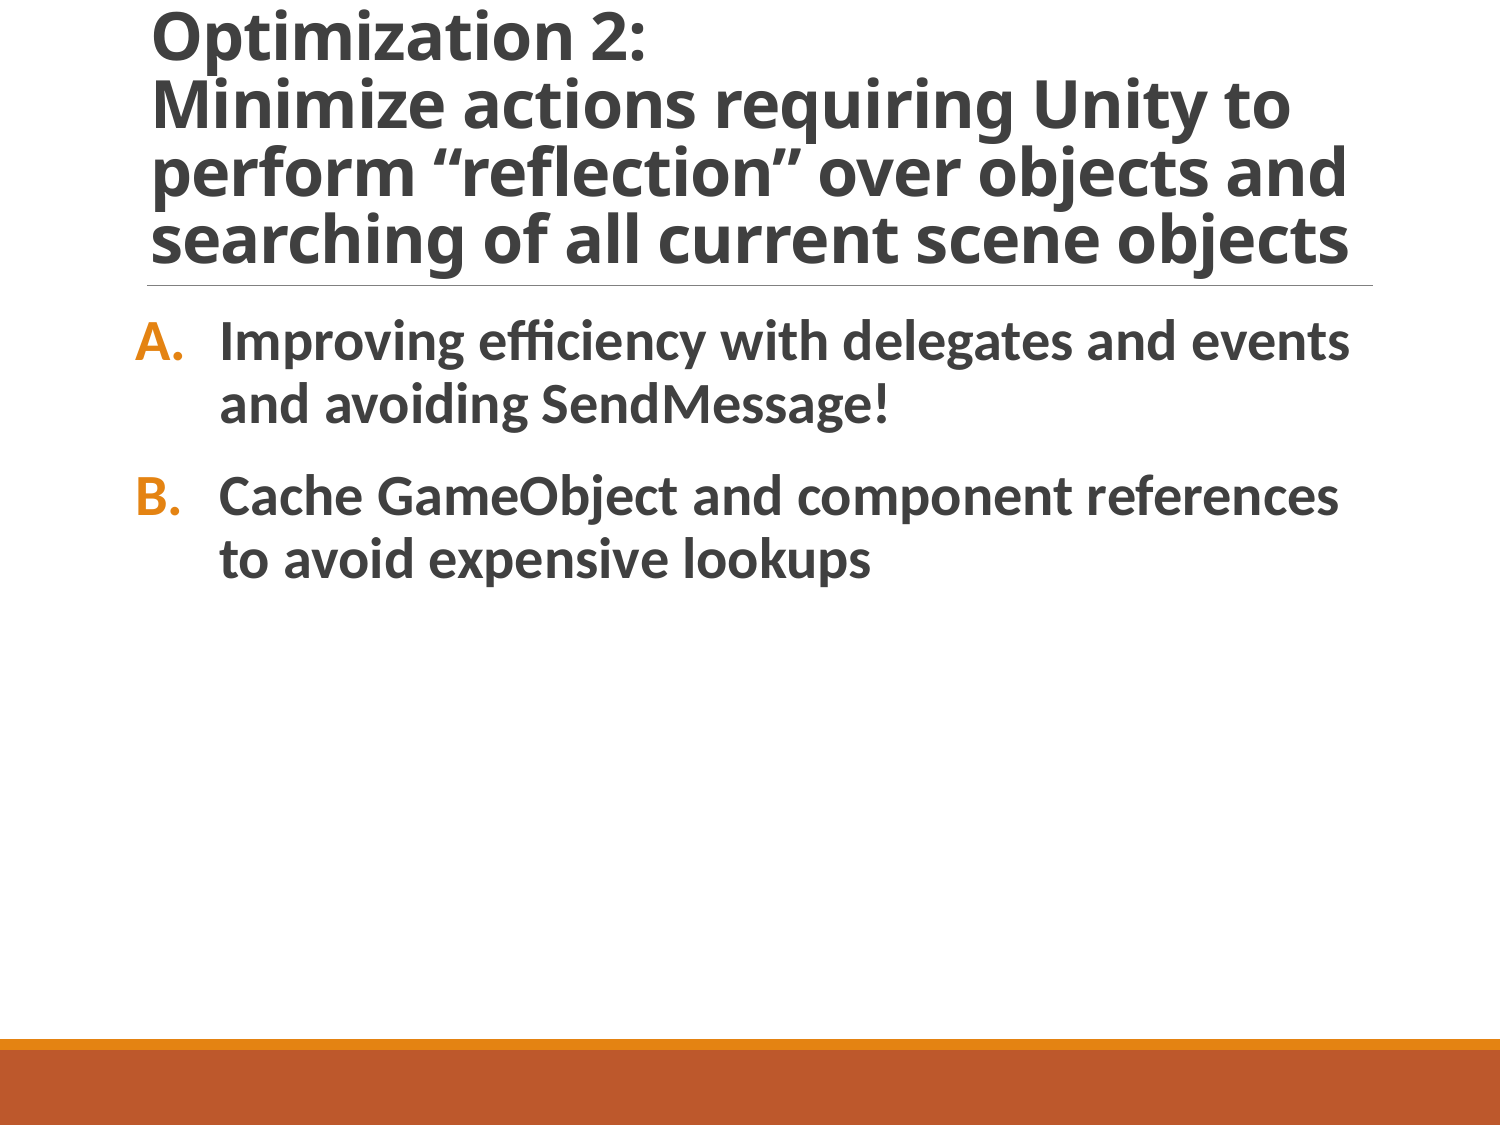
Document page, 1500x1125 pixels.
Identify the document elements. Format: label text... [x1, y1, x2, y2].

title Optimization 2: Minimize actions requiring Unity to perform “reflection” over objects and searching of all current scene objects [135, 47, 1373, 285]
list Improving efficiency with delegates and events and avoiding SendMessage! Cache GameObject and component references to avoid expensive lookups [135, 302, 1373, 963]
